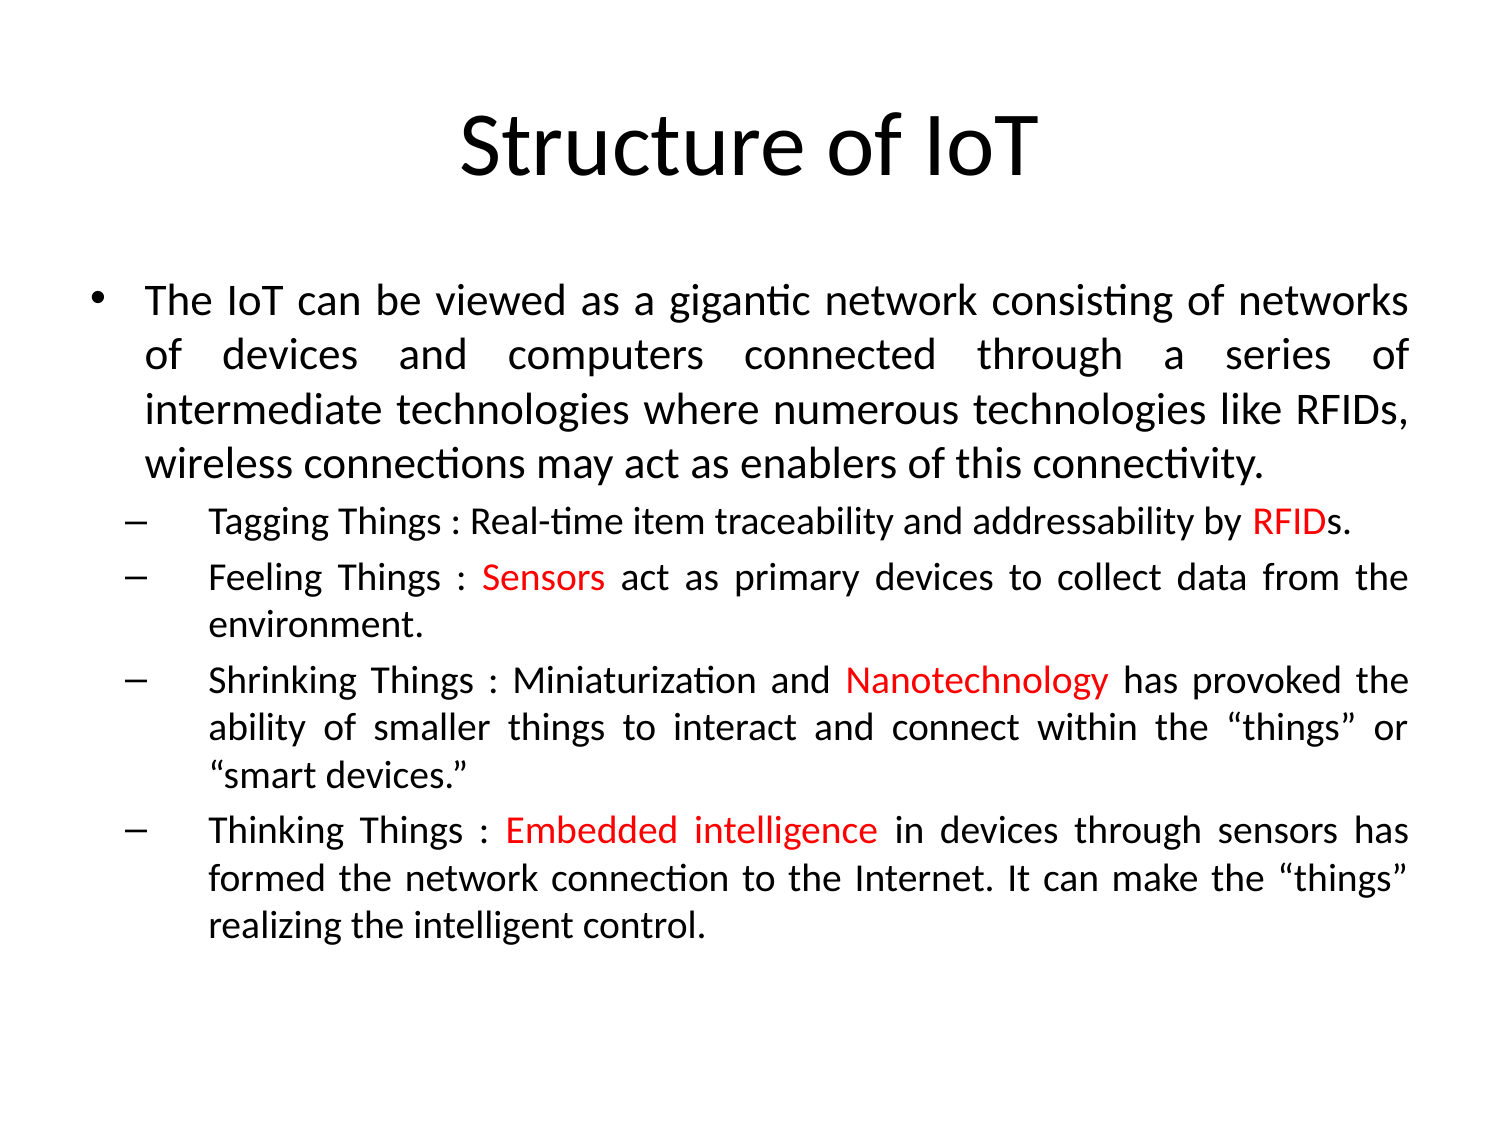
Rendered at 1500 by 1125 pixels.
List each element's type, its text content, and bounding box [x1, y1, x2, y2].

title Structure of IoT [75, 45, 1425, 233]
list The IoT can be viewed as a gigantic network consisting of networks of devices and computers connected through a series of intermediate technologies where numerous technologies like RFIDs, wireless connections may act as enablers of this connectivity. Tagging Things : Real-time item traceability and addressability by RFIDs. Feeling Things : Sensors act as primary devices to collect data from the environment. Shrinking Things : Miniaturization and Nanotechnology has provoked the ability of smaller things to interact and connect within the “things” or “smart devices.” Thinking Things : Embedded intelligence in devices through sensors has formed the network connection to the Internet. It can make the “things” realizing the intelligent control. [75, 262, 1425, 1005]
